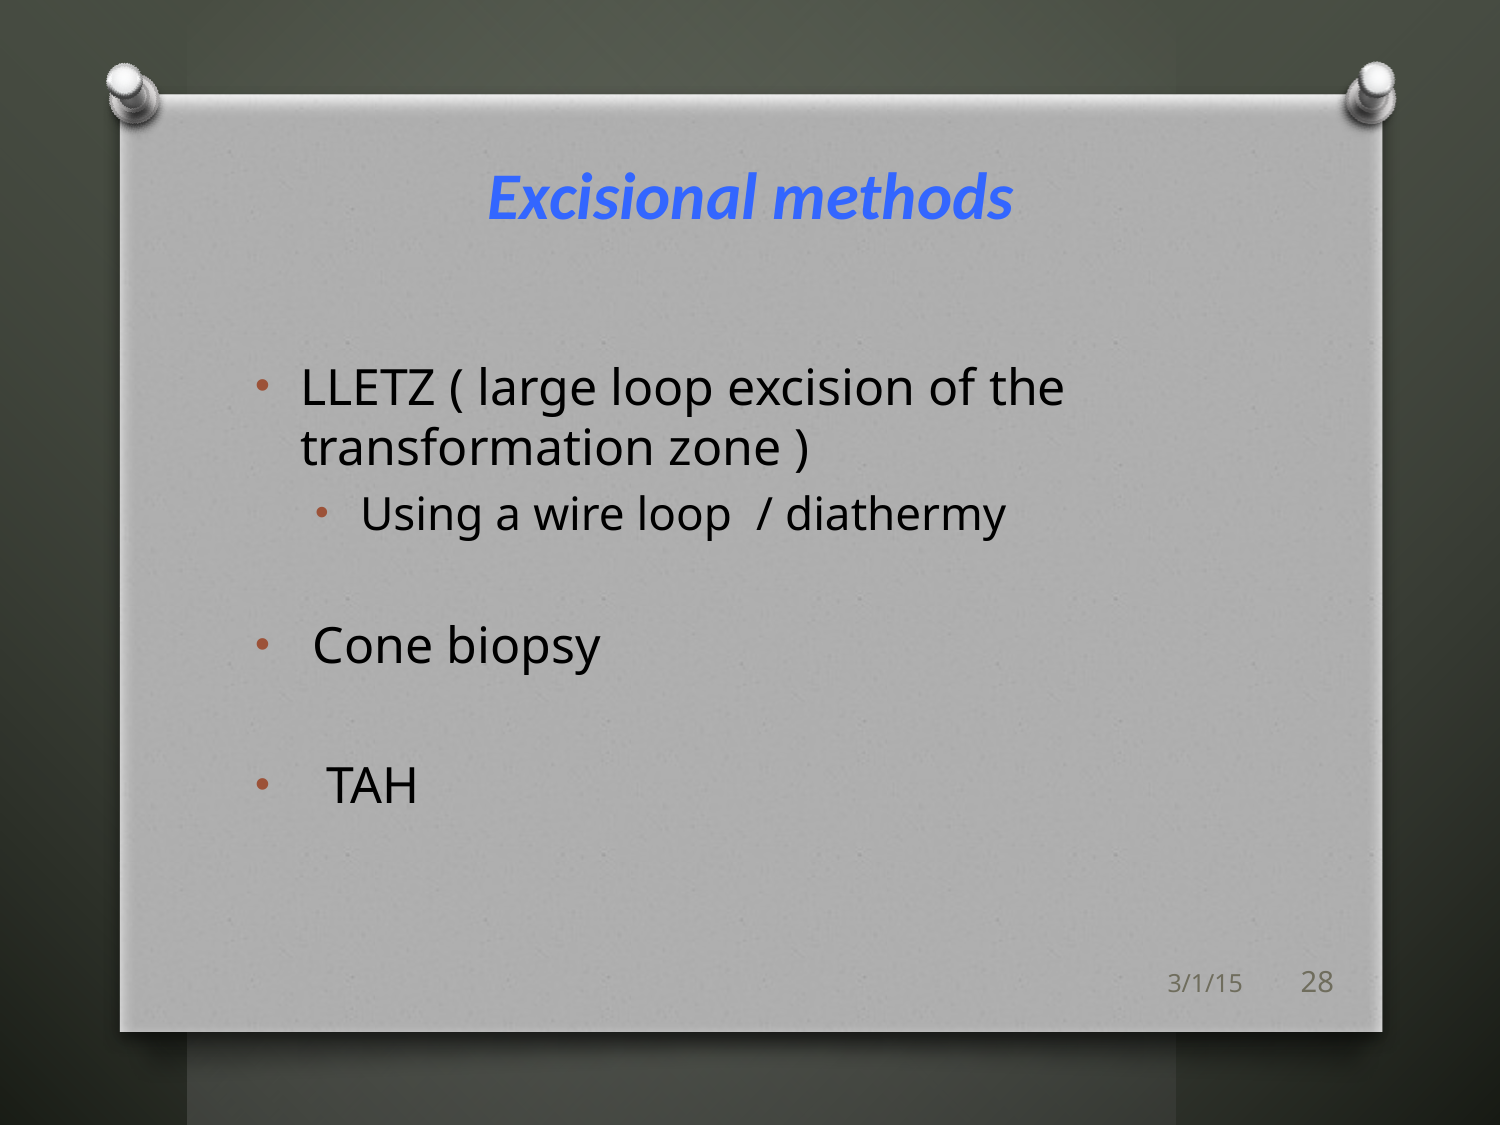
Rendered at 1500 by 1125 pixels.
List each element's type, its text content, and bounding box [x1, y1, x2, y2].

picture [1317, 35, 1439, 156]
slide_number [1058, 952, 1258, 1013]
picture [75, 29, 198, 153]
slide_number 28 [1258, 952, 1350, 1013]
title Excisional methods [179, 134, 1323, 332]
list LLETZ ( large loop excision of the transformation zone ) Using a wire loop / diathermy Cone biopsy TAH [240, 347, 1257, 939]
